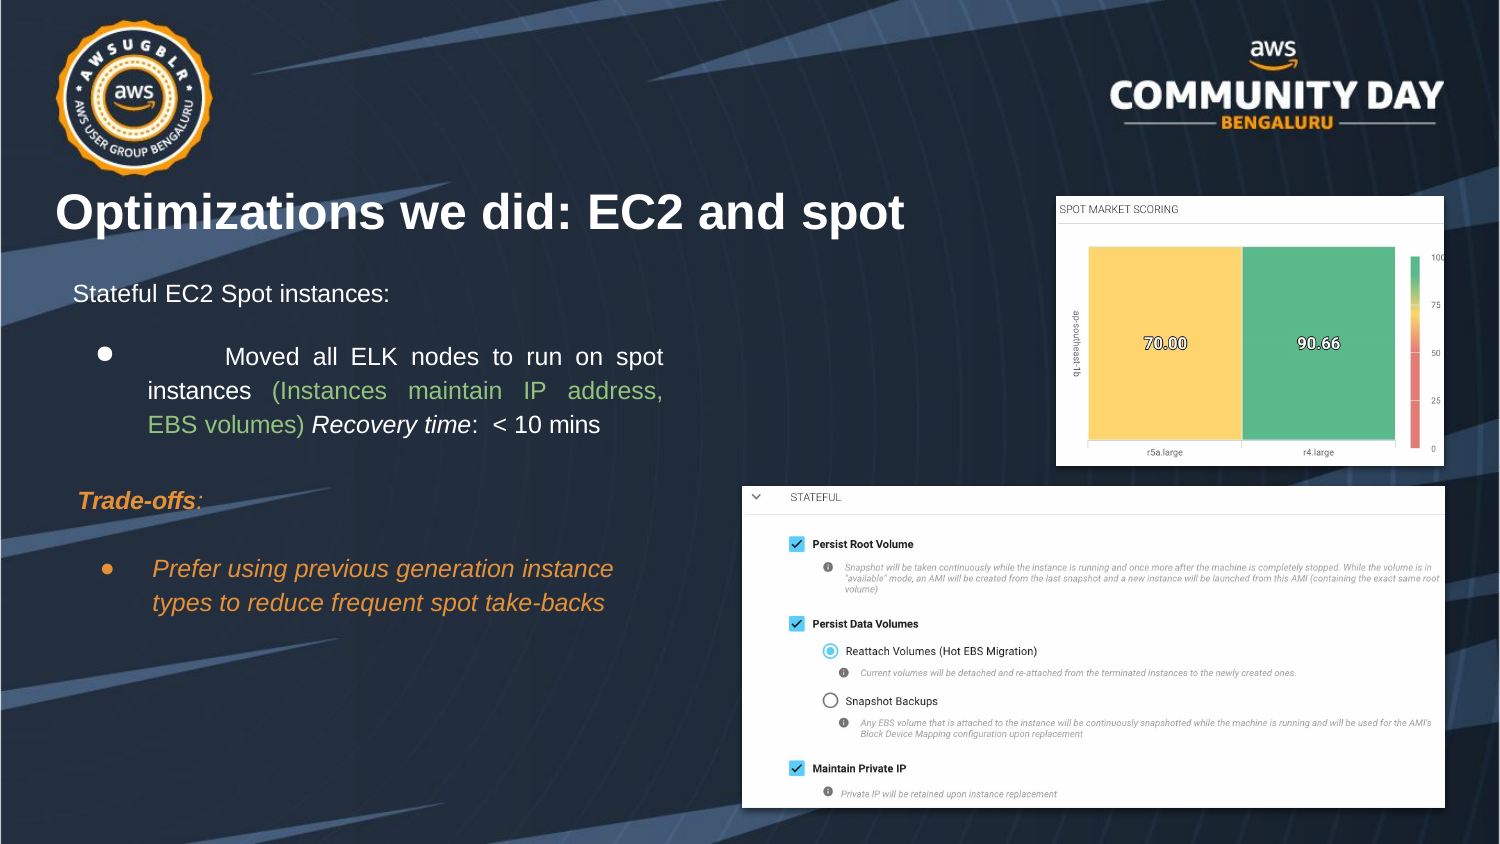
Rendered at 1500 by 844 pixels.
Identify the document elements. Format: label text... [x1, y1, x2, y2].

text_box Stateful EC2 Spot instances: Moved all ELK nodes to run on spot instances (Instances maintain IP address, EBS volumes) Recovery time: < 10 mins Trade-offs: Prefer using previous generation instance types to reduce frequent spot take-backs [70, 321, 665, 617]
picture [0, 0, 1500, 844]
title Optimizations we did: EC2 and spot [53, 177, 1097, 321]
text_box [732, 190, 1455, 821]
